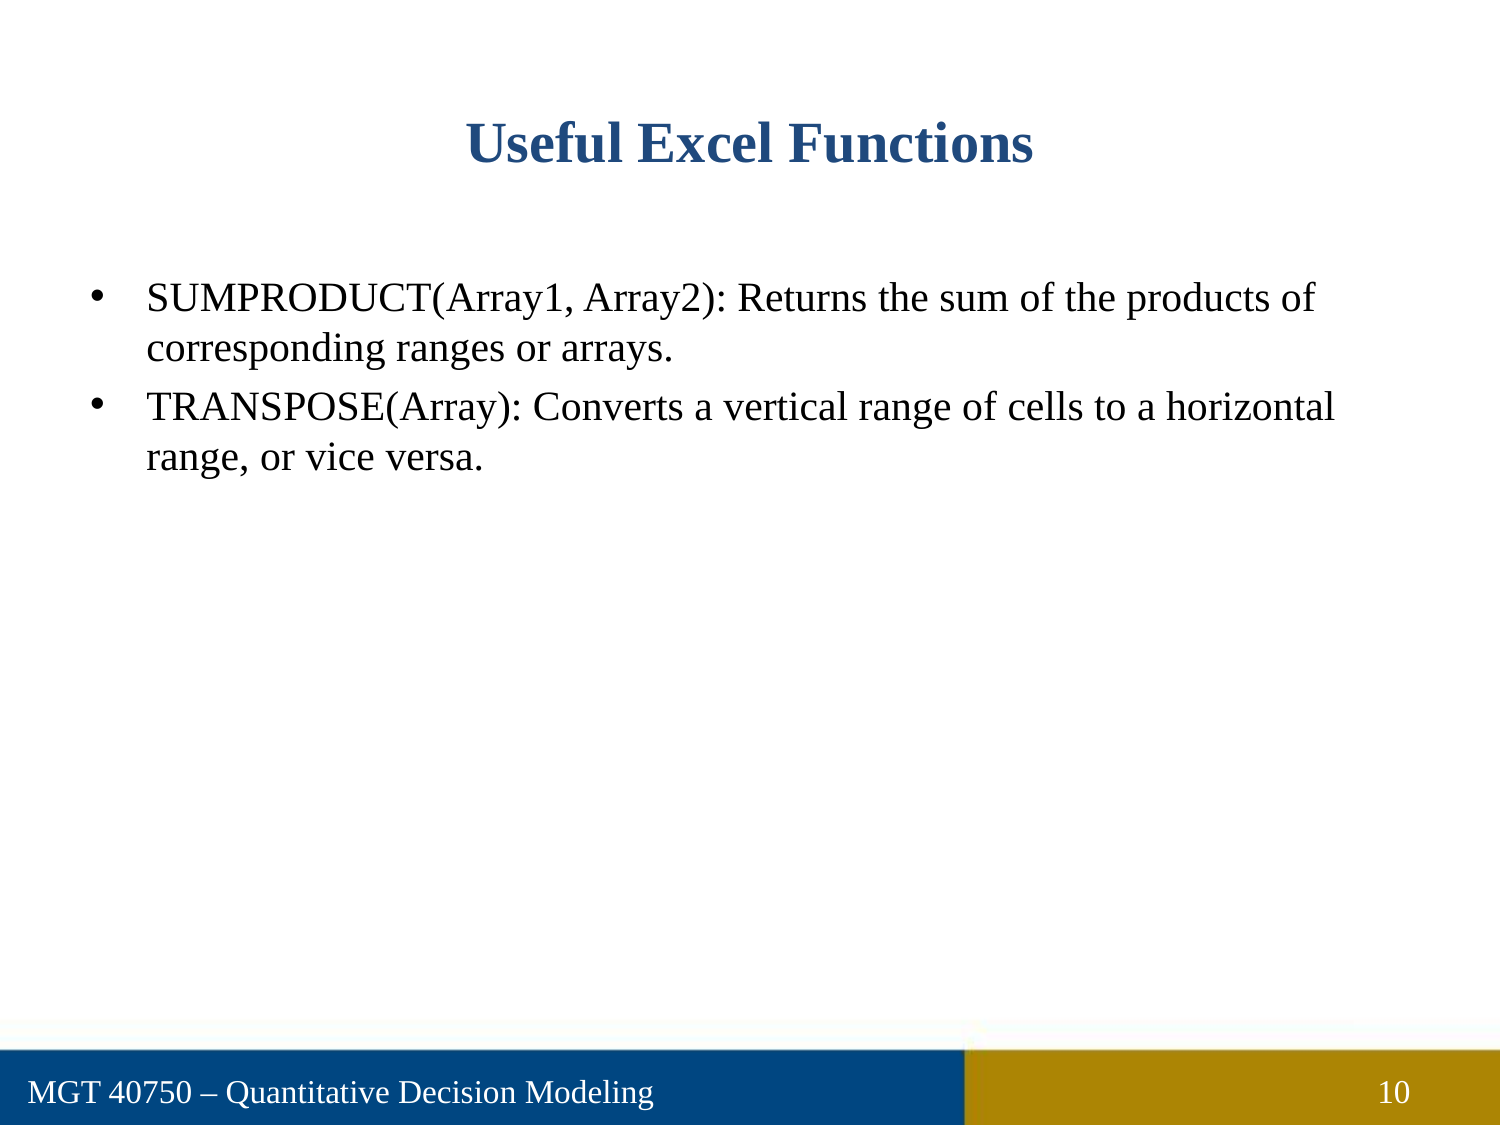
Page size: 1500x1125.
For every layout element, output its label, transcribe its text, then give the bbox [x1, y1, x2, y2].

list SUMPRODUCT(Array1, Array2): Returns the sum of the products of corresponding ranges or arrays. TRANSPOSE(Array): Converts a vertical range of cells to a horizontal range, or vice versa. [74, 262, 1426, 1006]
title Useful Excel Functions [74, 44, 1426, 233]
picture [0, 0, 1500, 1125]
